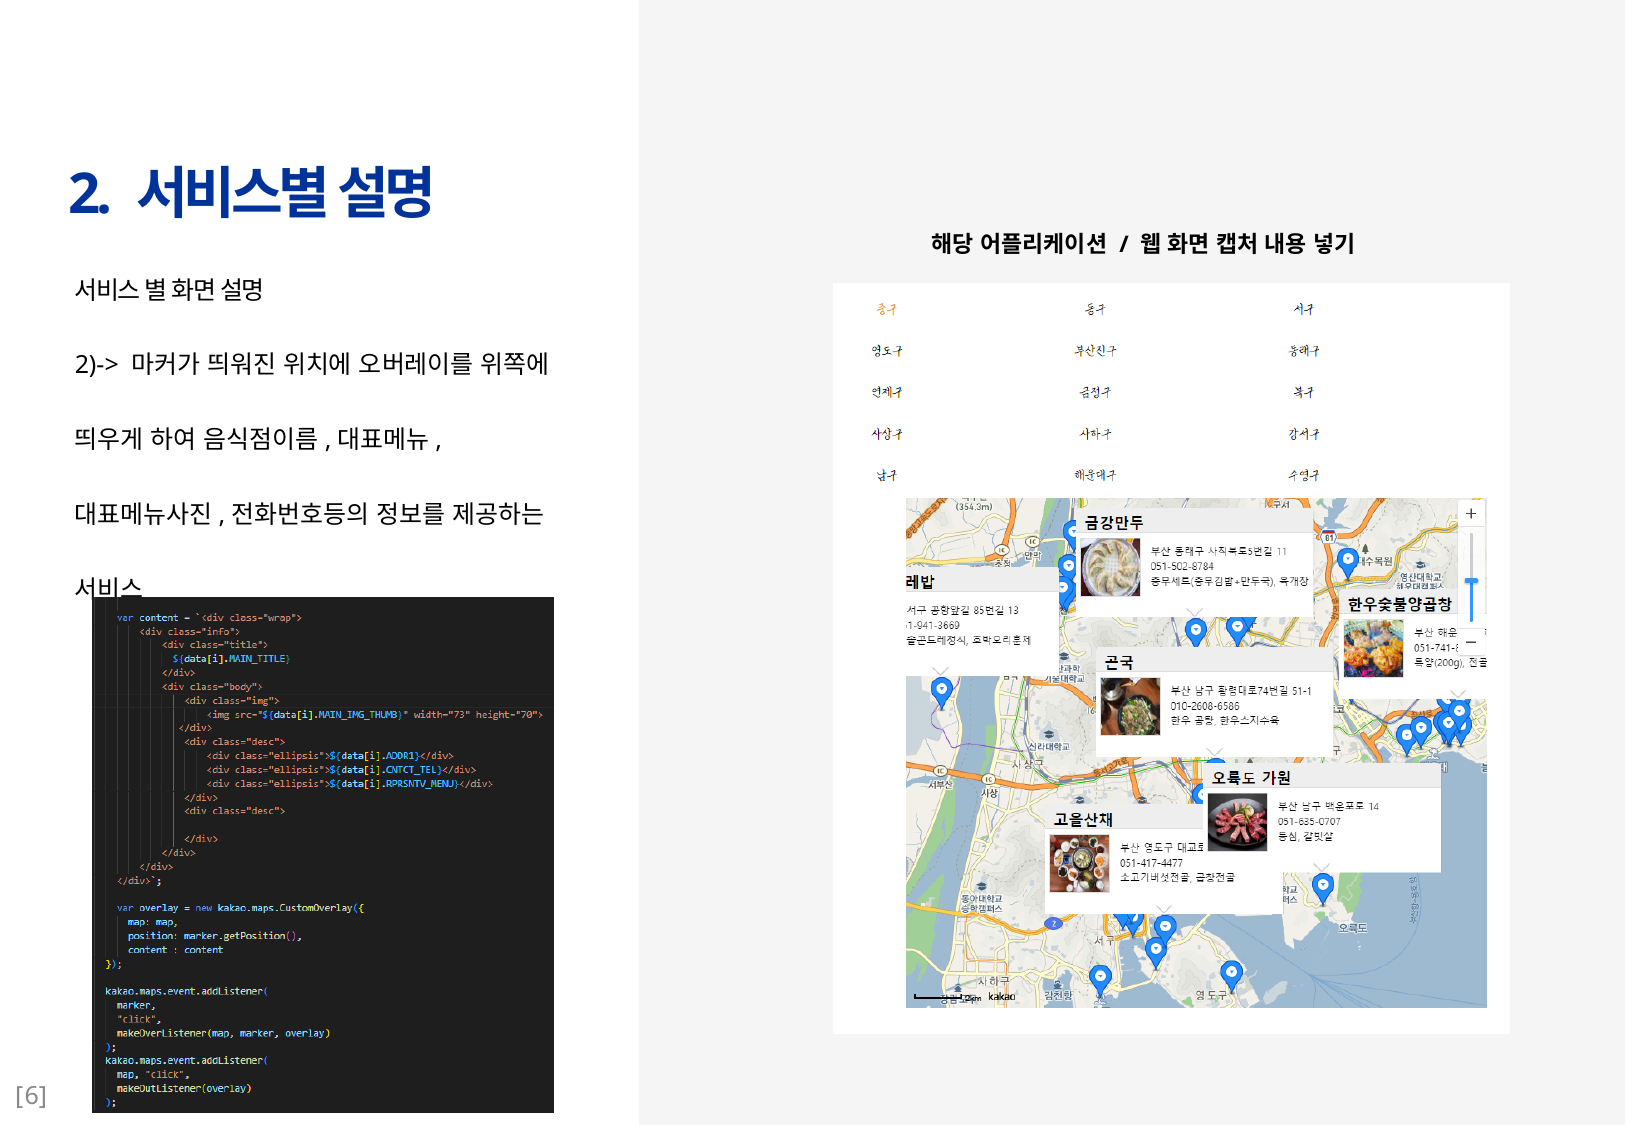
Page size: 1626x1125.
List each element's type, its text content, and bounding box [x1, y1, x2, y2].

text_box 해당 어플리케이션 / 웹 화면 캡처 내용 넣기 [929, 227, 1413, 282]
picture [92, 597, 554, 1113]
title 2. 서비스별 설명 [66, 155, 613, 346]
text_box [6] [12, 1079, 57, 1125]
picture [832, 283, 1510, 1034]
text_box 서비스 별 화면 설명 2)-> 마커가 띄워진 위치에 오버레이를 위쪽에 띄우게 하여 음식점이름,대표메뉴,대표메뉴사진,전화번호등의 정보를 제공하는 서비스 [72, 227, 574, 604]
